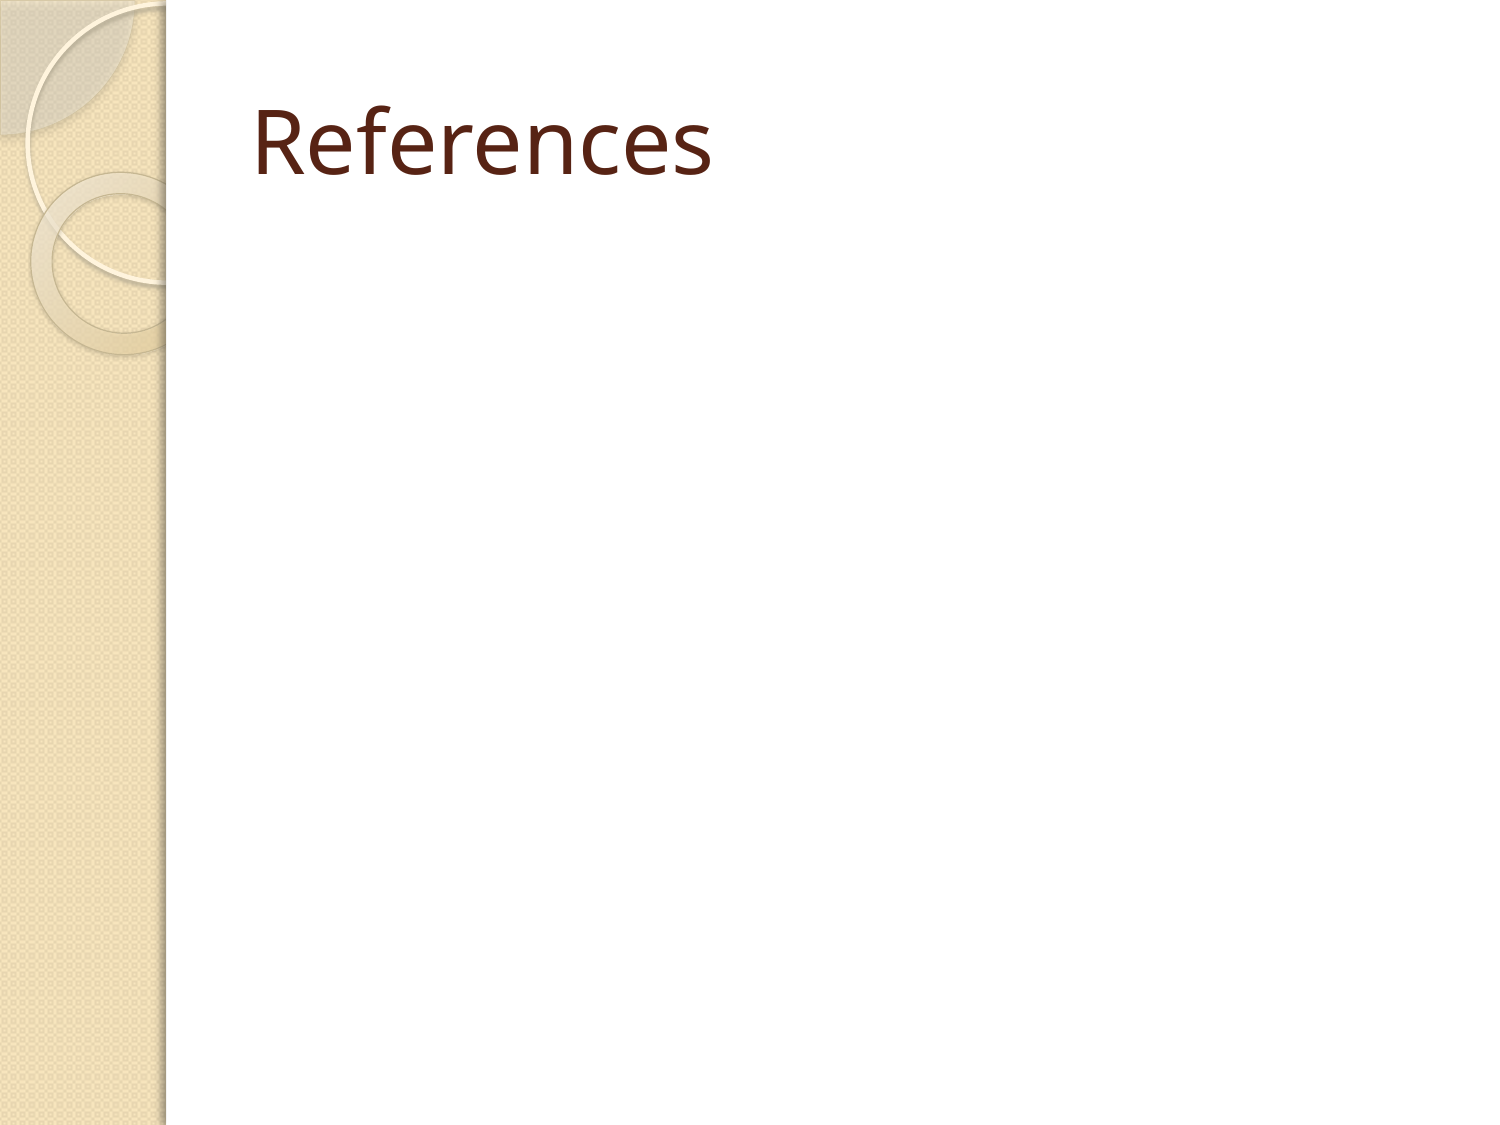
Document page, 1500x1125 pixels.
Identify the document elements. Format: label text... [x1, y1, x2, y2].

title References [235, 45, 1466, 233]
